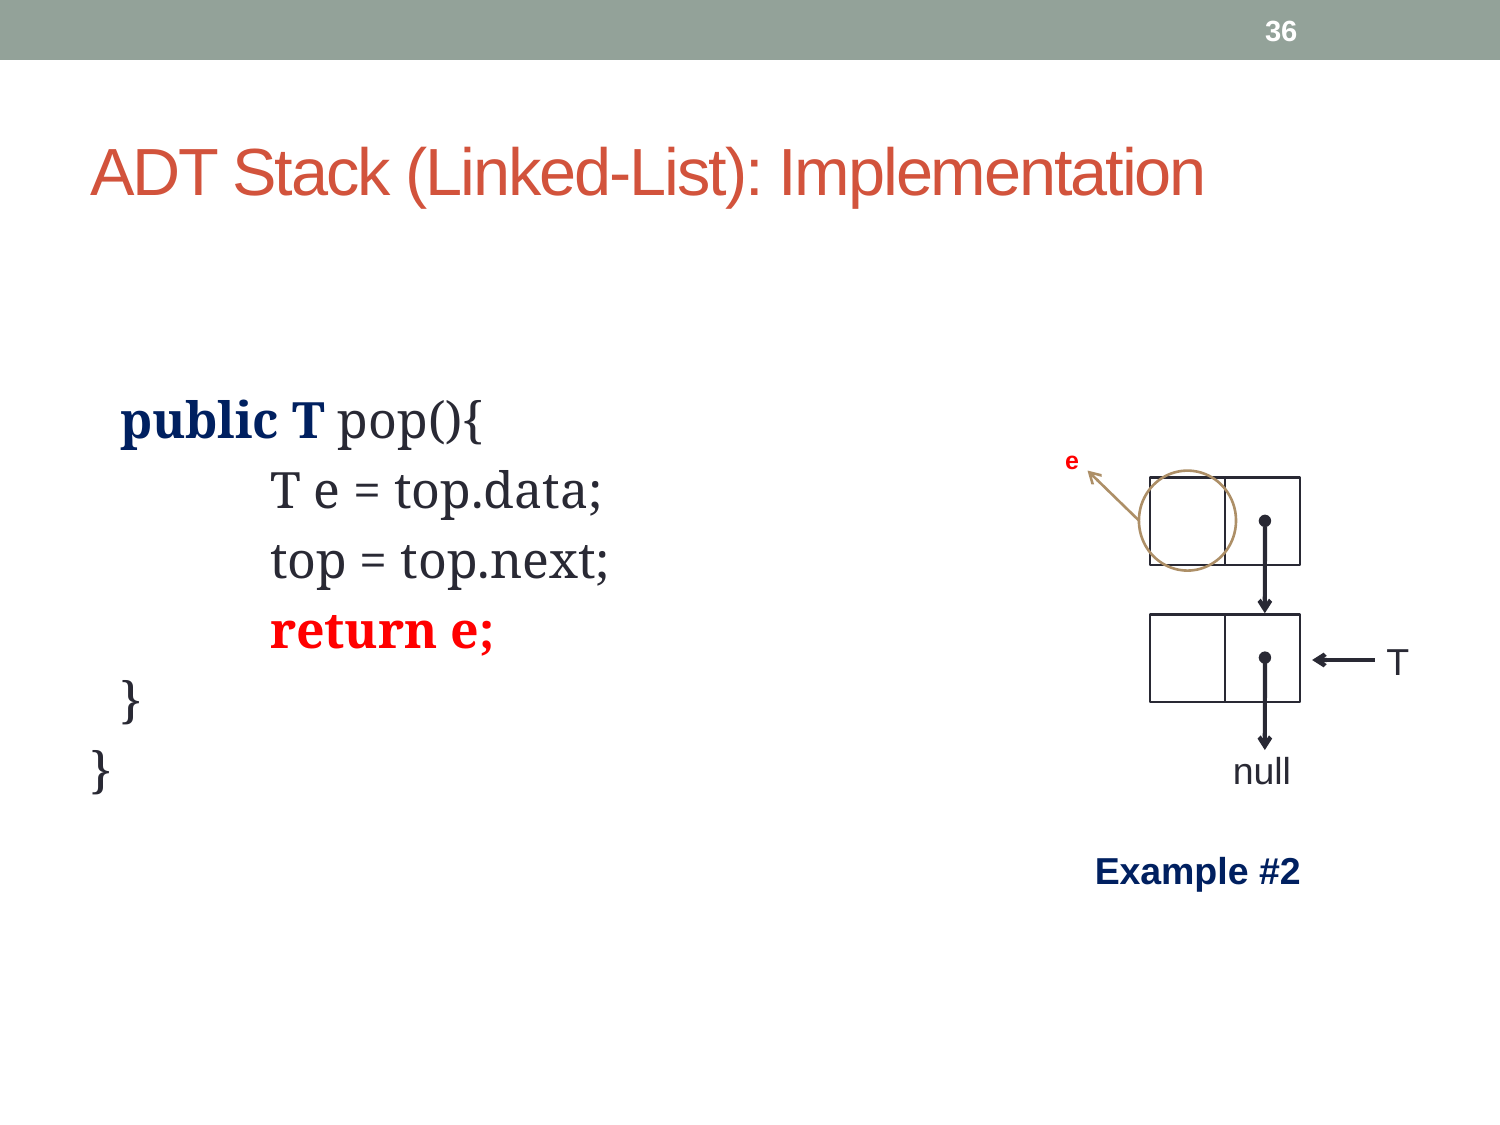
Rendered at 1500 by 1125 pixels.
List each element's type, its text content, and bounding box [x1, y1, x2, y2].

text_box [1213, 561, 1222, 567]
text_box [1148, 612, 1302, 704]
table_cell 8 [1267, 704, 1271, 736]
title 2. Postfix Expressions [1226, 618, 1232, 704]
text_box [1234, 499, 1239, 542]
text_box [1214, 475, 1302, 567]
text_box [1148, 555, 1162, 567]
text_box [1137, 468, 1222, 573]
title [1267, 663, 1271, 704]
table_cell 8 [1267, 567, 1271, 600]
text_box null [1218, 739, 1306, 800]
text_box Example #2 [1080, 839, 1316, 900]
table_header [1226, 548, 1232, 567]
text_box T [1371, 630, 1425, 691]
text_box [1148, 475, 1161, 486]
table_cell 8 [1326, 662, 1371, 666]
table_header [1226, 481, 1232, 493]
text_box e [1050, 437, 1089, 482]
table_header [1267, 526, 1271, 567]
table_cell [1226, 486, 1232, 555]
table_cell 5 [1266, 742, 1271, 752]
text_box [1087, 470, 1140, 521]
slide_number 36 [1250, 3, 1425, 57]
list public T pop(){ T e = top.data; top = top.next; return e; } } [75, 262, 1425, 1063]
title ADT Stack (Linked-List): Implementation [75, 87, 1425, 250]
